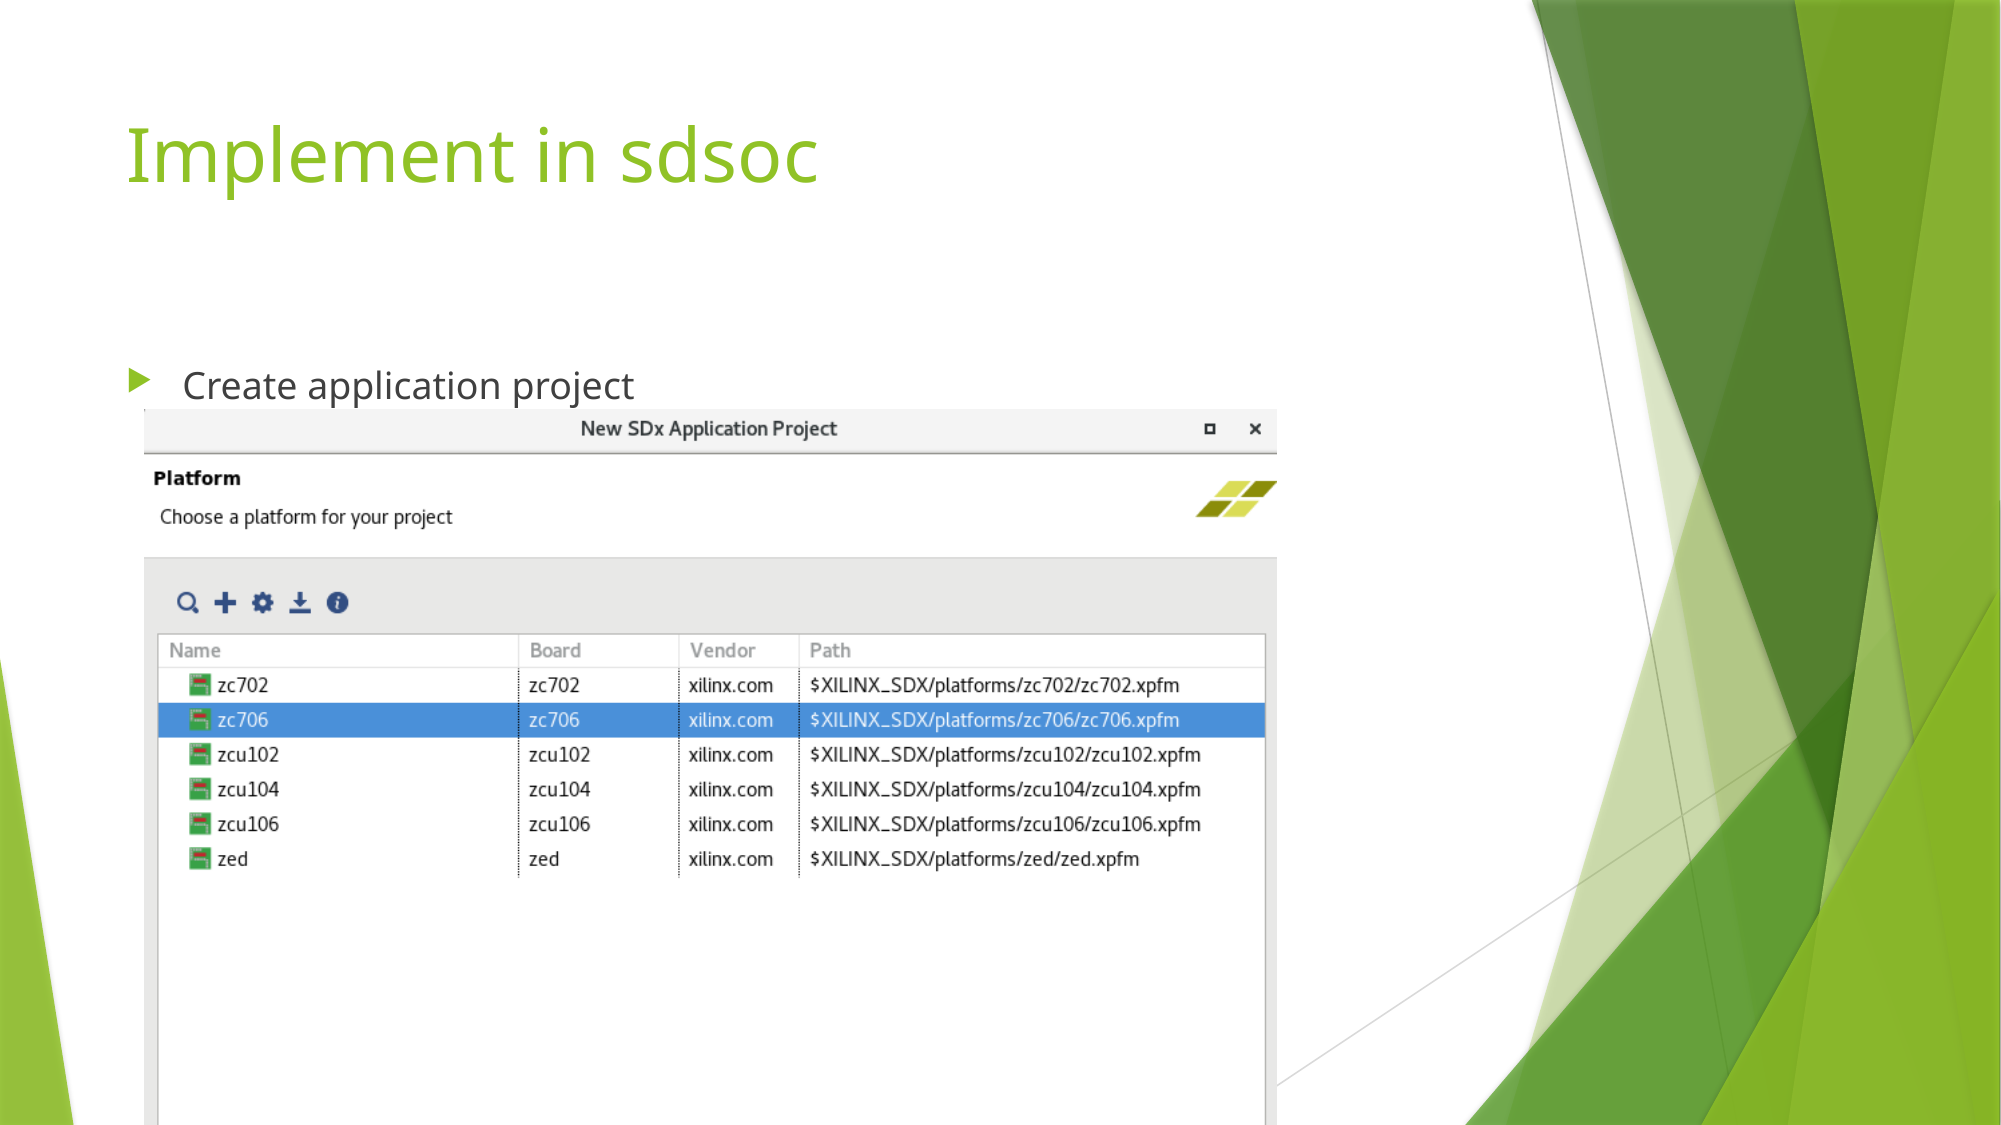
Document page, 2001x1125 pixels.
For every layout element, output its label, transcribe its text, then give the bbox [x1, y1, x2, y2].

title Implement in sdsoc [111, 99, 1522, 317]
picture [143, 408, 1277, 1125]
list Create application project [111, 354, 1522, 992]
